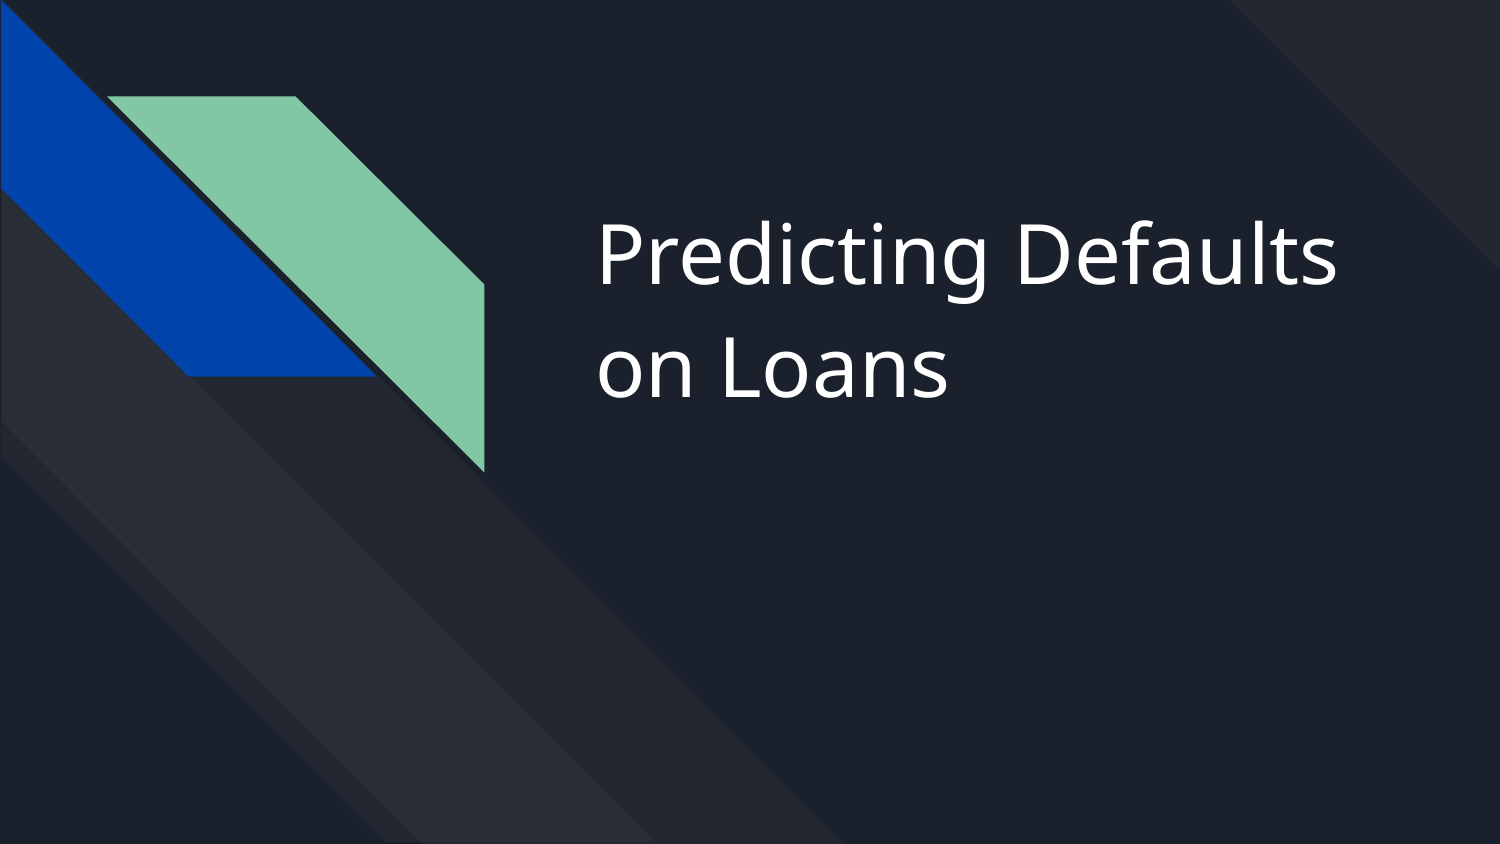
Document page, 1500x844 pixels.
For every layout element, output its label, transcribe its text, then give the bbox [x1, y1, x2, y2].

title Predicting Defaults on Loans [580, 180, 1404, 440]
